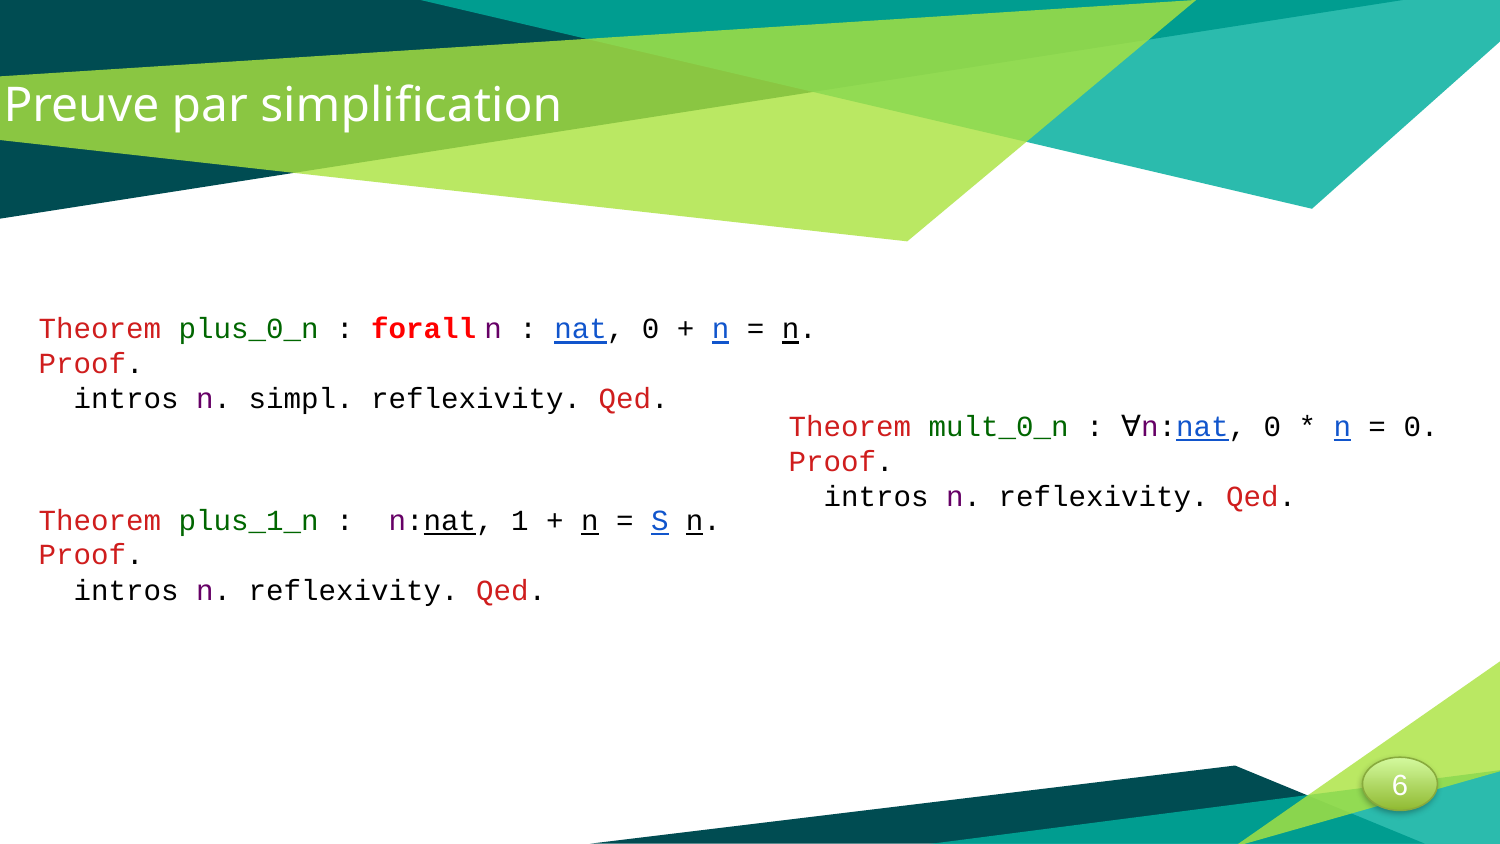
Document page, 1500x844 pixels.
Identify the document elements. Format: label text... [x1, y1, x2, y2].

text_box 6 [1361, 756, 1439, 812]
text_box Theorem plus_1_n : n:nat, 1 + n = S n. Proof. intros n. reflexivity. Qed. [23, 493, 774, 614]
text_box Theorem mult_0_n : ∀n:nat, 0 * n = 0. Proof. intros n. reflexivity. Qed. [773, 399, 1500, 555]
text_box Theorem plus_0_n : forall n : nat, 0 + n = n. Proof. intros n. simpl. reflexivity. Qed. [23, 267, 897, 458]
title Preuve par simplification [0, 58, 1438, 199]
